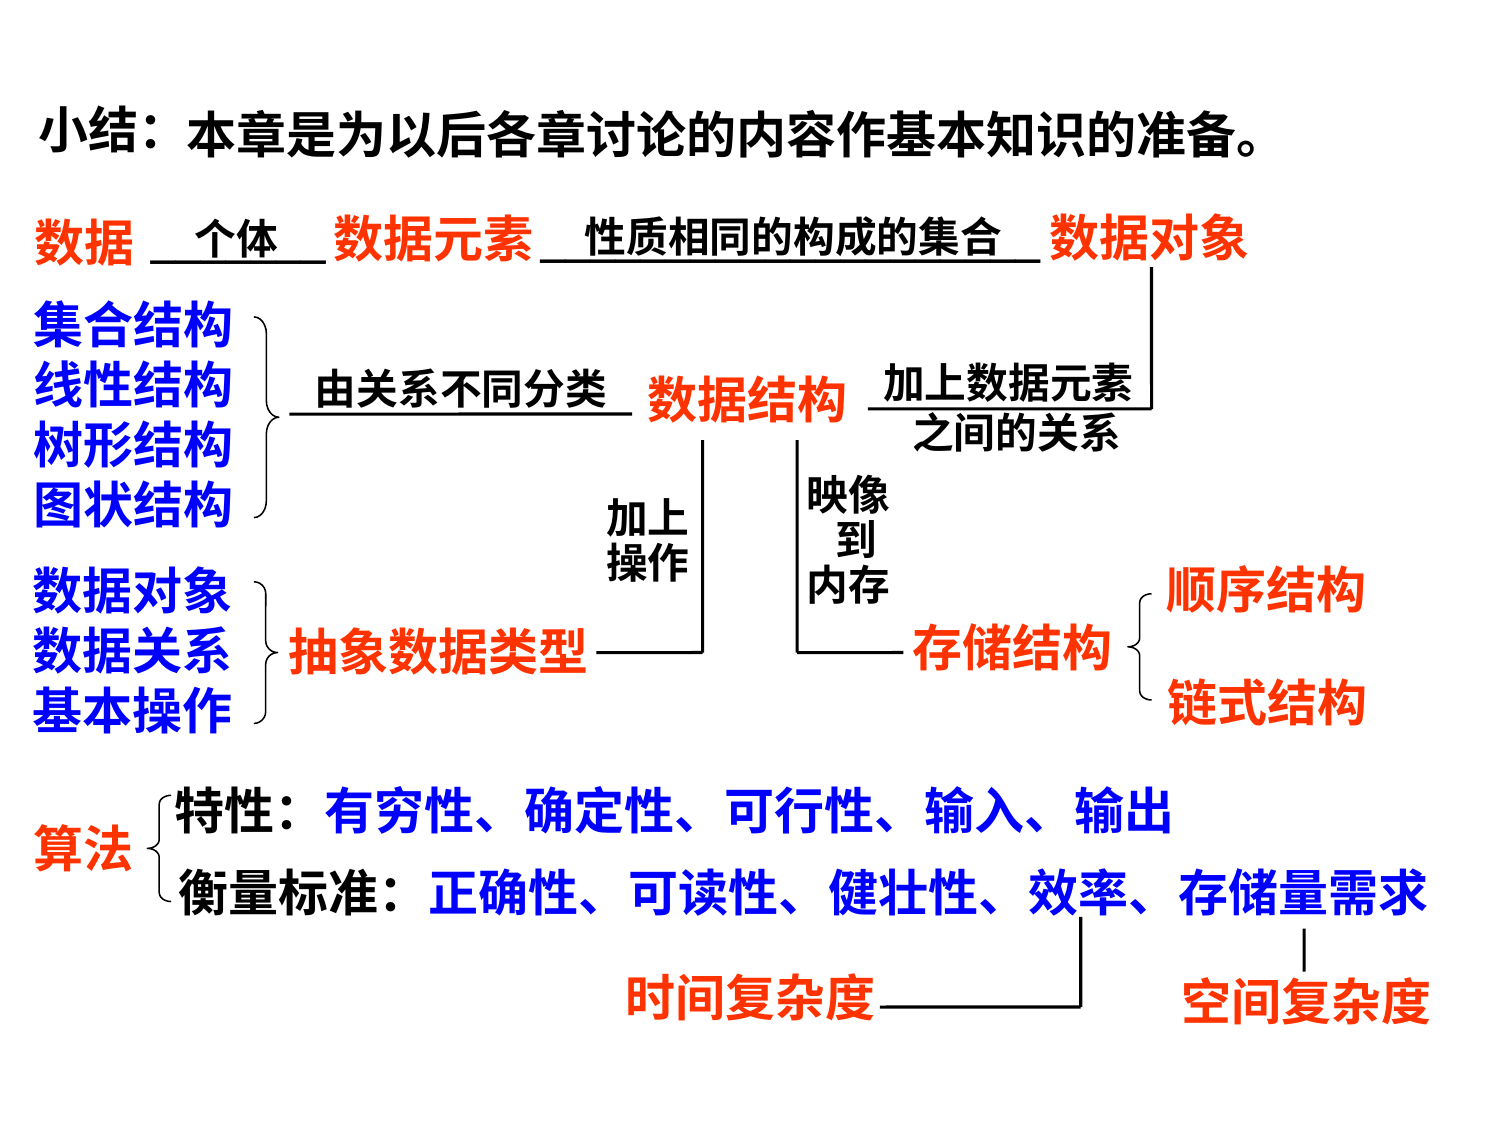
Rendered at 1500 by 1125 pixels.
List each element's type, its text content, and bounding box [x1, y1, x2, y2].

text_box 集合结构 线性结构 树形结构 图状结构 [19, 286, 261, 542]
text_box 数据元素 [342, 199, 523, 275]
text_box 特性：有穷性、确定性、可行性、输入、输出 [159, 771, 1235, 847]
text_box 存储结构 [897, 608, 1139, 684]
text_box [135, 199, 342, 275]
text_box 本章是为以后各章讨论的内容作基本知识的准备。 [171, 90, 1436, 171]
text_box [590, 439, 715, 653]
text_box 空间复杂度 [1166, 963, 1458, 1038]
text_box 数据对象 数据关系 基本操作 [17, 552, 275, 747]
text_box [1127, 593, 1152, 700]
text_box 小结： [24, 85, 227, 167]
text_box 加上数据元素 之间的关系 [868, 349, 1159, 465]
text_box 链式结构 [1152, 664, 1394, 740]
text_box 抽象数据类型 [275, 612, 616, 688]
text_box [261, 320, 279, 515]
text_box 顺序结构 [1151, 550, 1393, 626]
text_box 衡量标准：正确性、可读性、健壮性、效率、存储量需求 [163, 853, 1455, 929]
text_box 时间复杂度 [610, 959, 902, 1034]
text_box 数据 [19, 180, 161, 279]
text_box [791, 439, 916, 653]
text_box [289, 354, 633, 421]
text_box 数据对象 [1058, 199, 1276, 275]
text_box 算法 [18, 810, 159, 886]
text_box [253, 581, 278, 724]
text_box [525, 199, 1056, 275]
text_box [147, 795, 172, 902]
text_box 数据结构 [633, 361, 875, 437]
